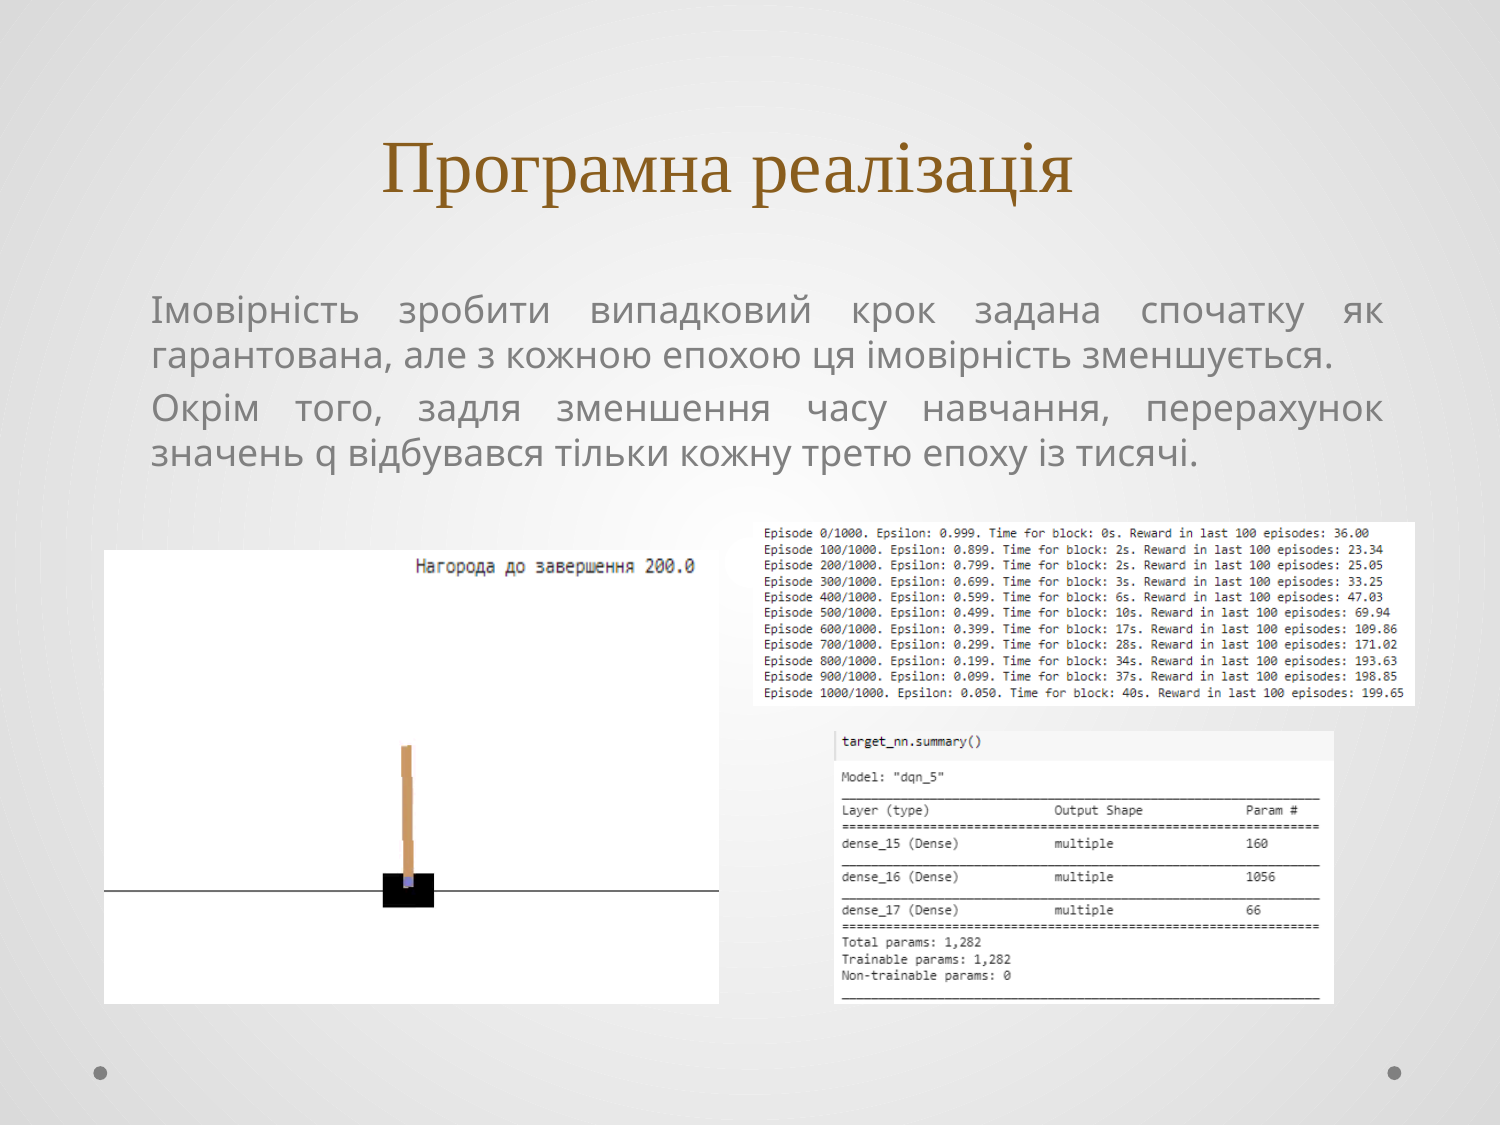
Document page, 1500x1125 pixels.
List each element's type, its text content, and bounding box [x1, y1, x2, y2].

title Програмна реалізація [52, 54, 1403, 216]
list Імовірність зробити випадковий крок задана спочатку як гарантована, але з кожною епохою ця імовірність зменшується. Окрім того, задля зменшення часу навчання, перерахунок значень q відбувався тільки кожну третю епоху із тисячі. [135, 278, 1400, 492]
picture [752, 522, 1415, 706]
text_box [104, 550, 720, 1005]
picture [833, 731, 1334, 1005]
